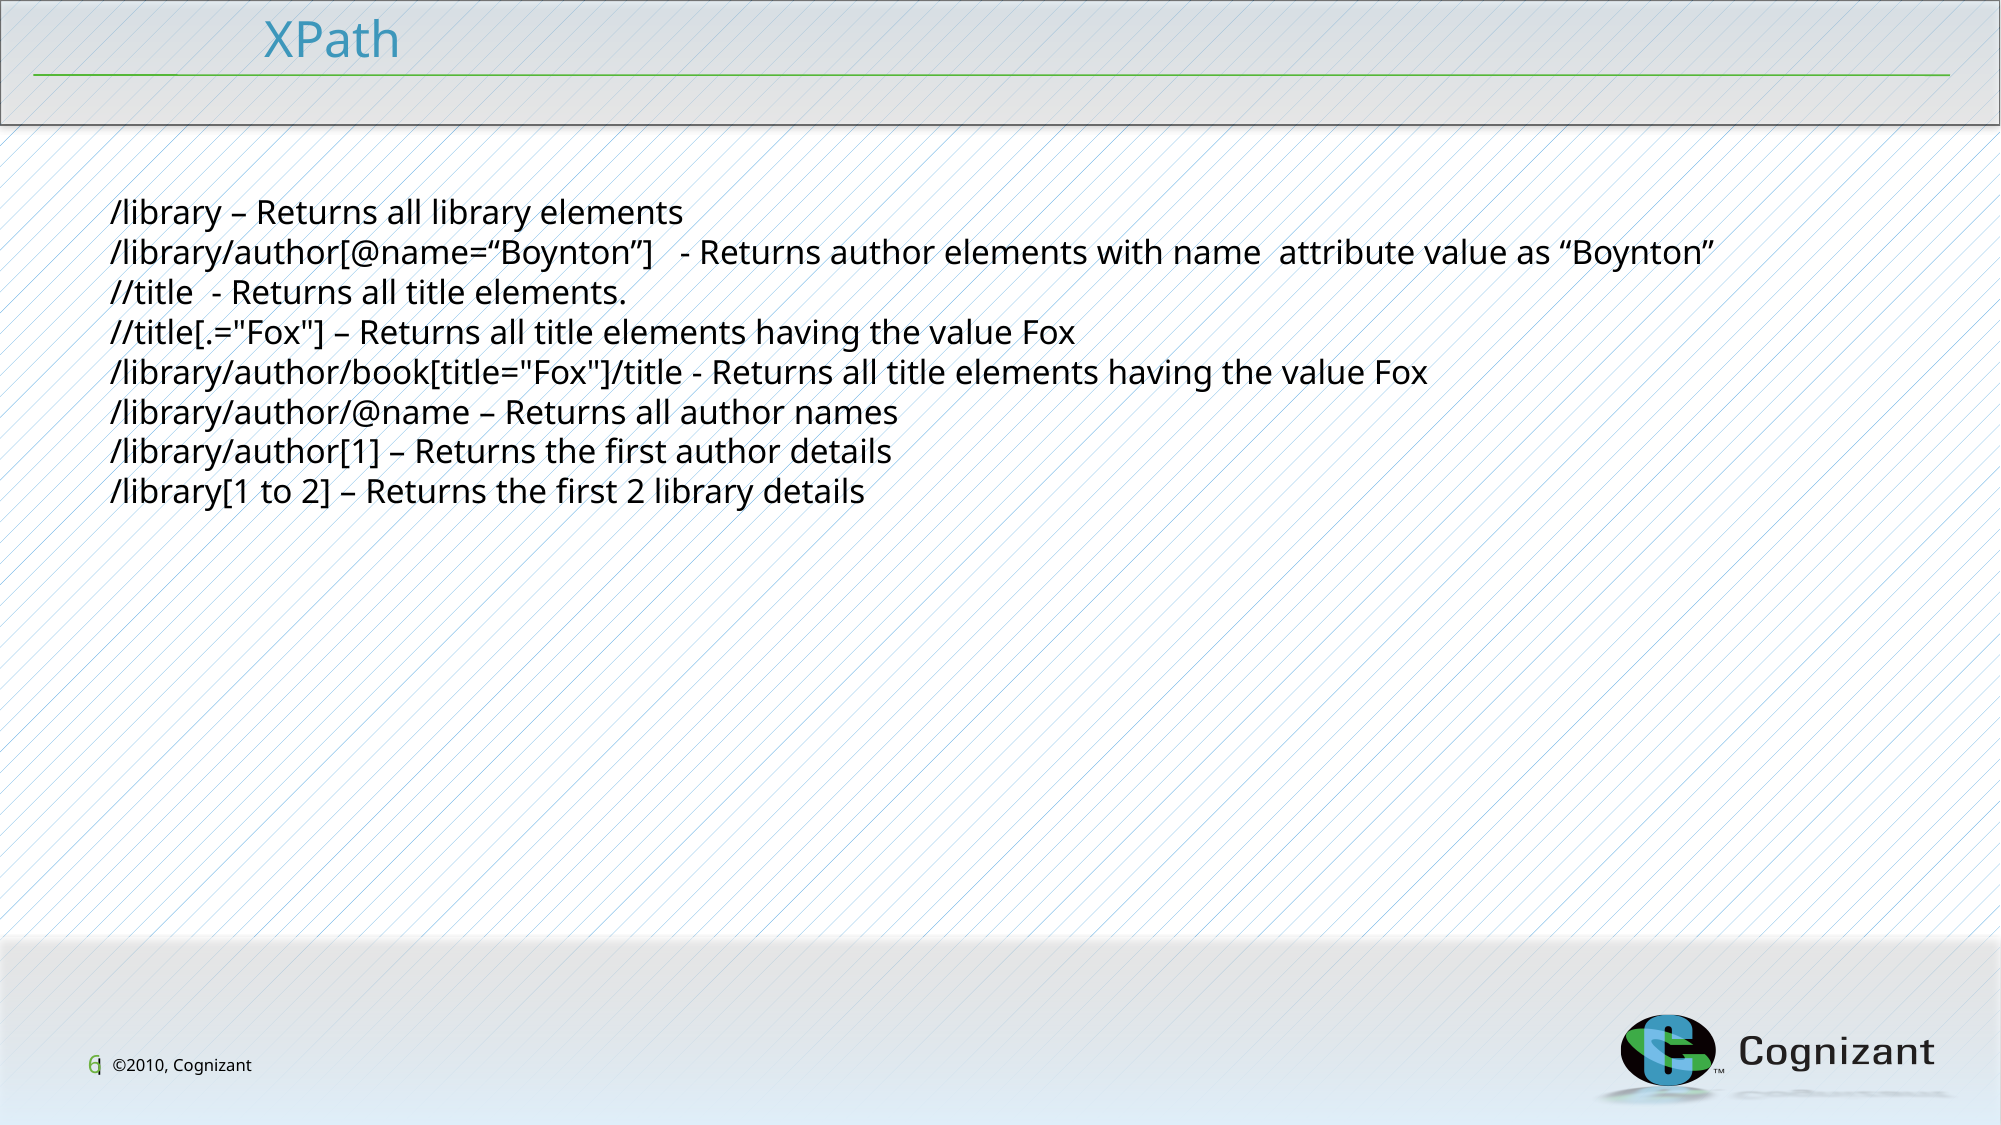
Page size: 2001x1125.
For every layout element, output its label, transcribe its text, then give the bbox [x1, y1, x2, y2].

picture [1553, 1006, 1984, 1125]
title XPath [249, 0, 1701, 76]
slide_number 6 [16, 1037, 117, 1113]
text_box /library – Returns all library elements /library/author[@name=“Boynton”] - Returns author elements with name attribute value as “Boynton” //title - Returns all title elements. //title[.="Fox"] – Returns all title elements having the value Fox /library/author/book[title="Fox"]/title - Returns all title elements having the value Fox /library/author/@name – Returns all author names /library/author[1] – Returns the first author details /library[1 to 2] – Returns the first 2 library details [95, 183, 1824, 518]
